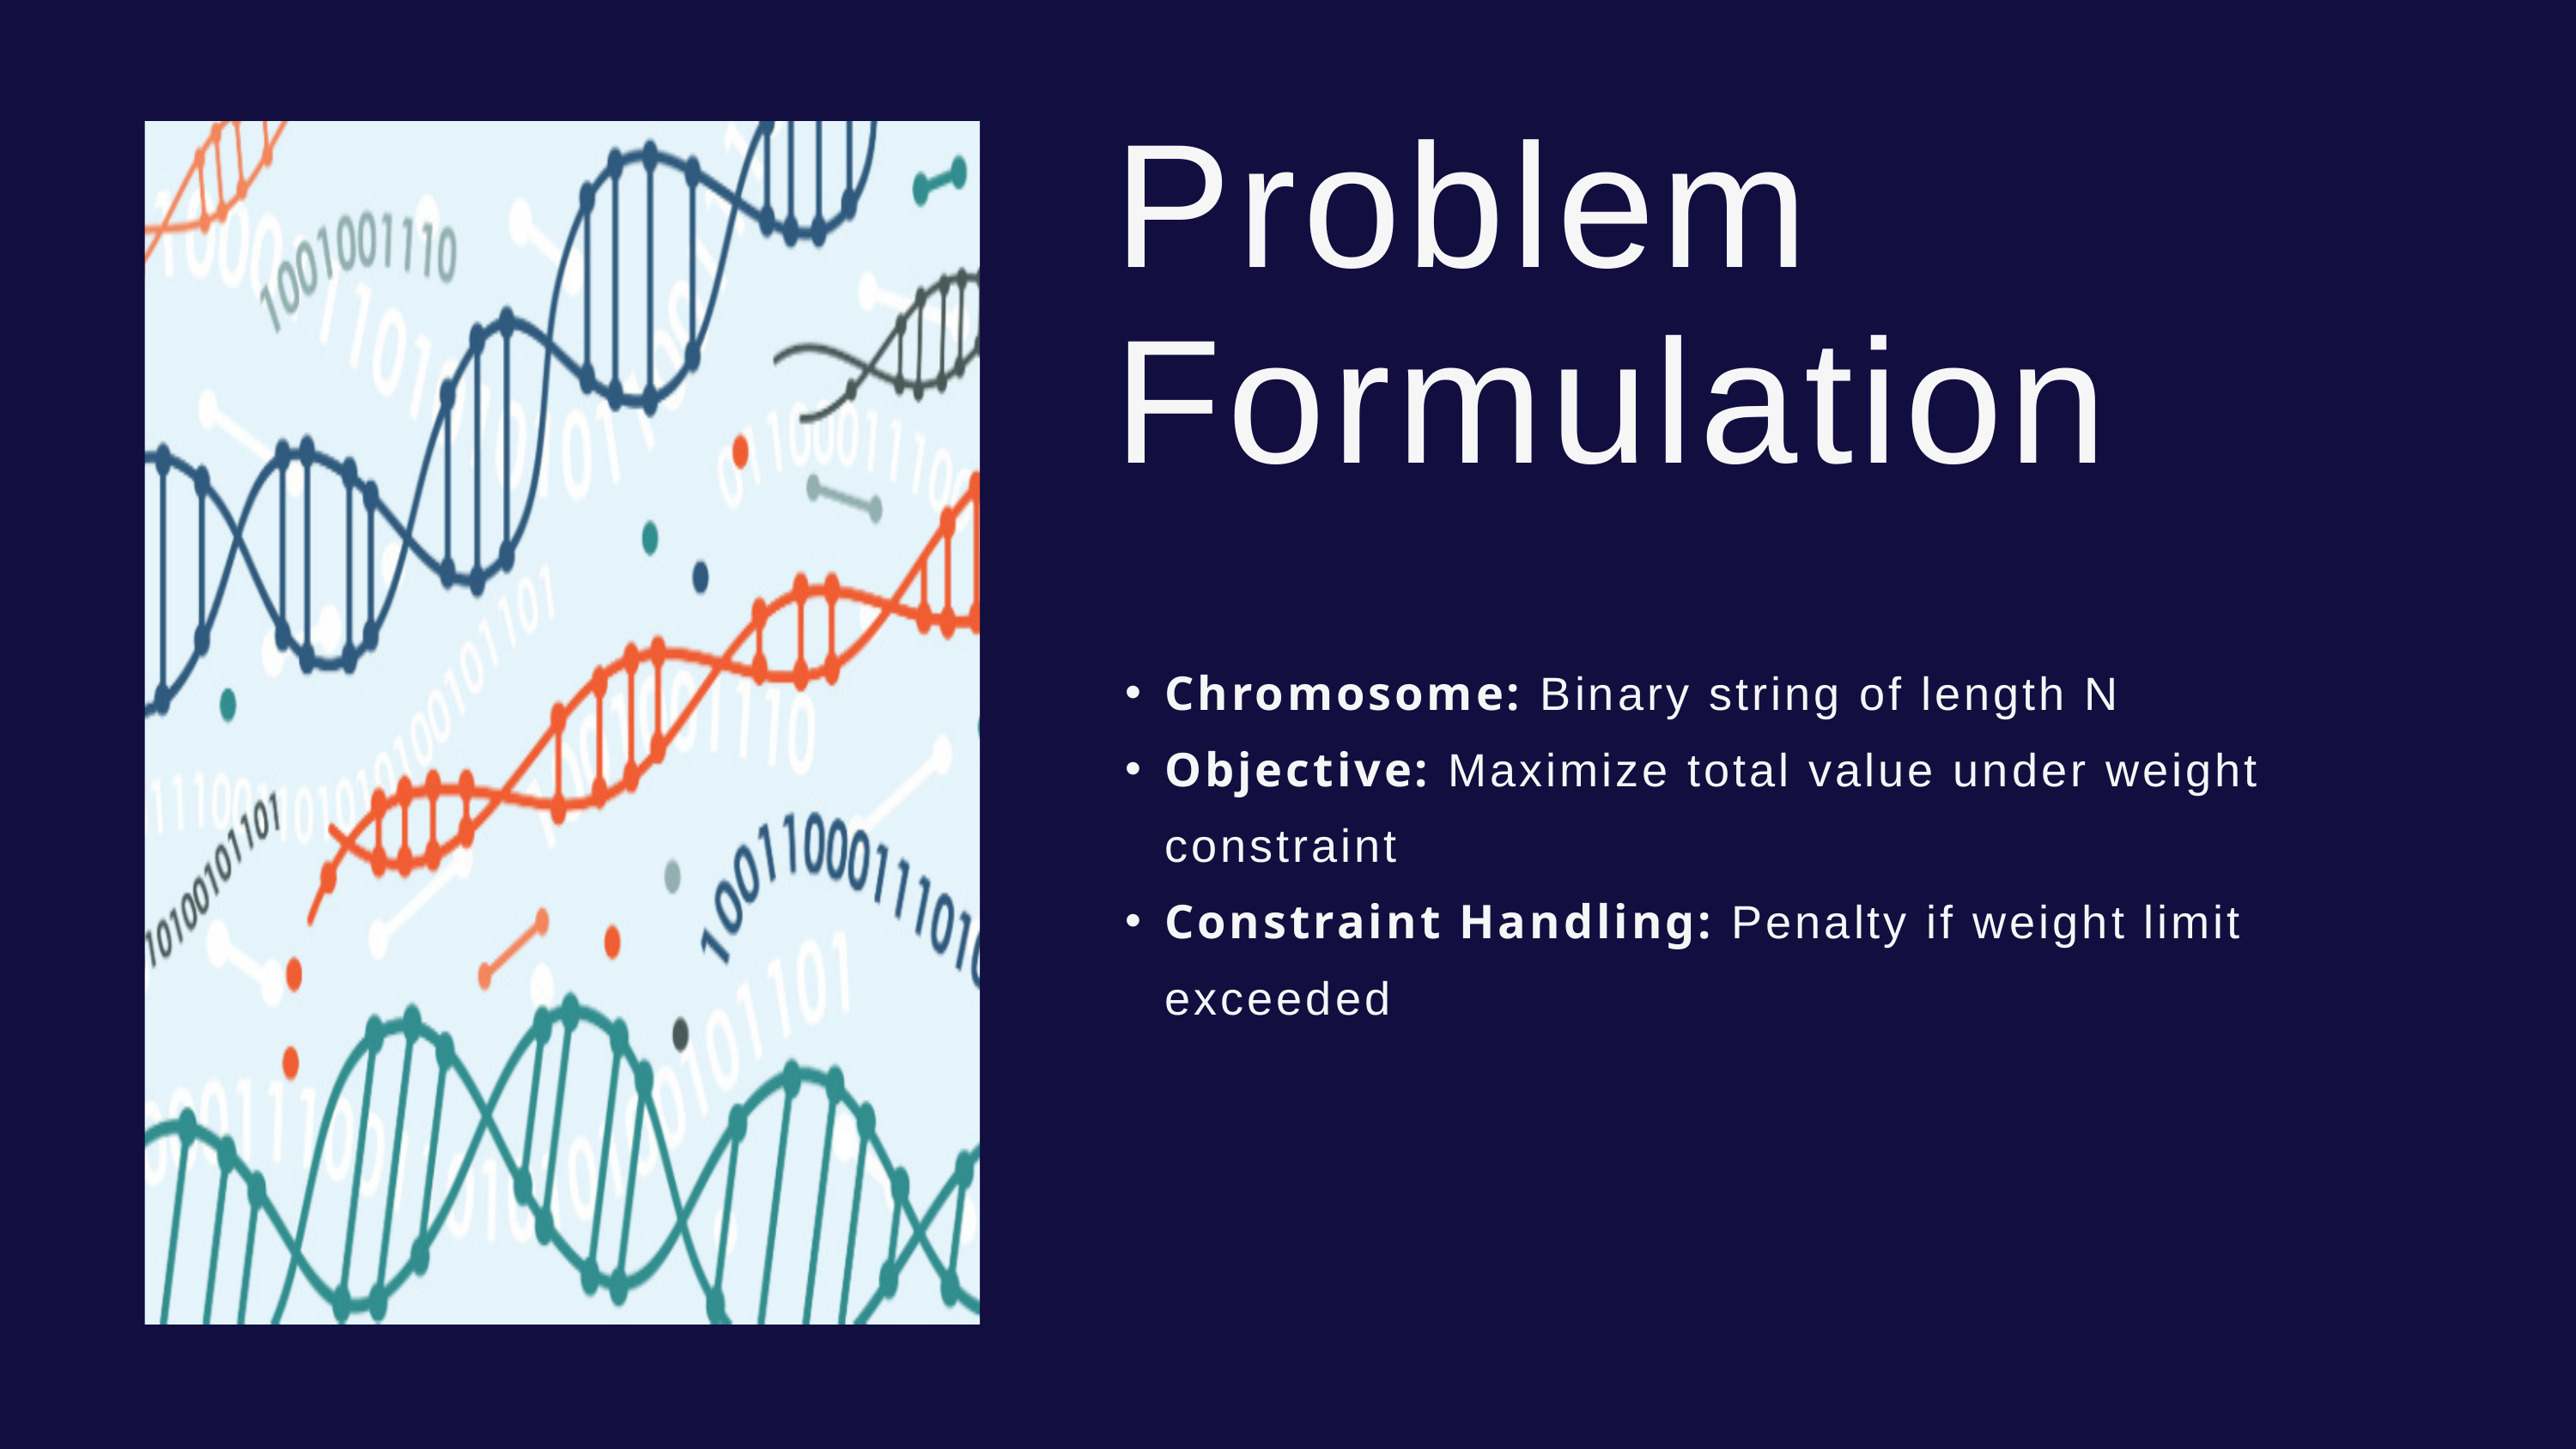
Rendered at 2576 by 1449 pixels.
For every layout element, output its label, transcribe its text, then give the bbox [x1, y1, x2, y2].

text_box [144, 120, 981, 1325]
text_box Chromosome: Binary string of length N Objective: Maximize total value under weight constraint Constraint Handling: Penalty if weight limit exceeded [1085, 643, 2406, 1024]
text_box Problem Formulation [1114, 106, 2249, 499]
